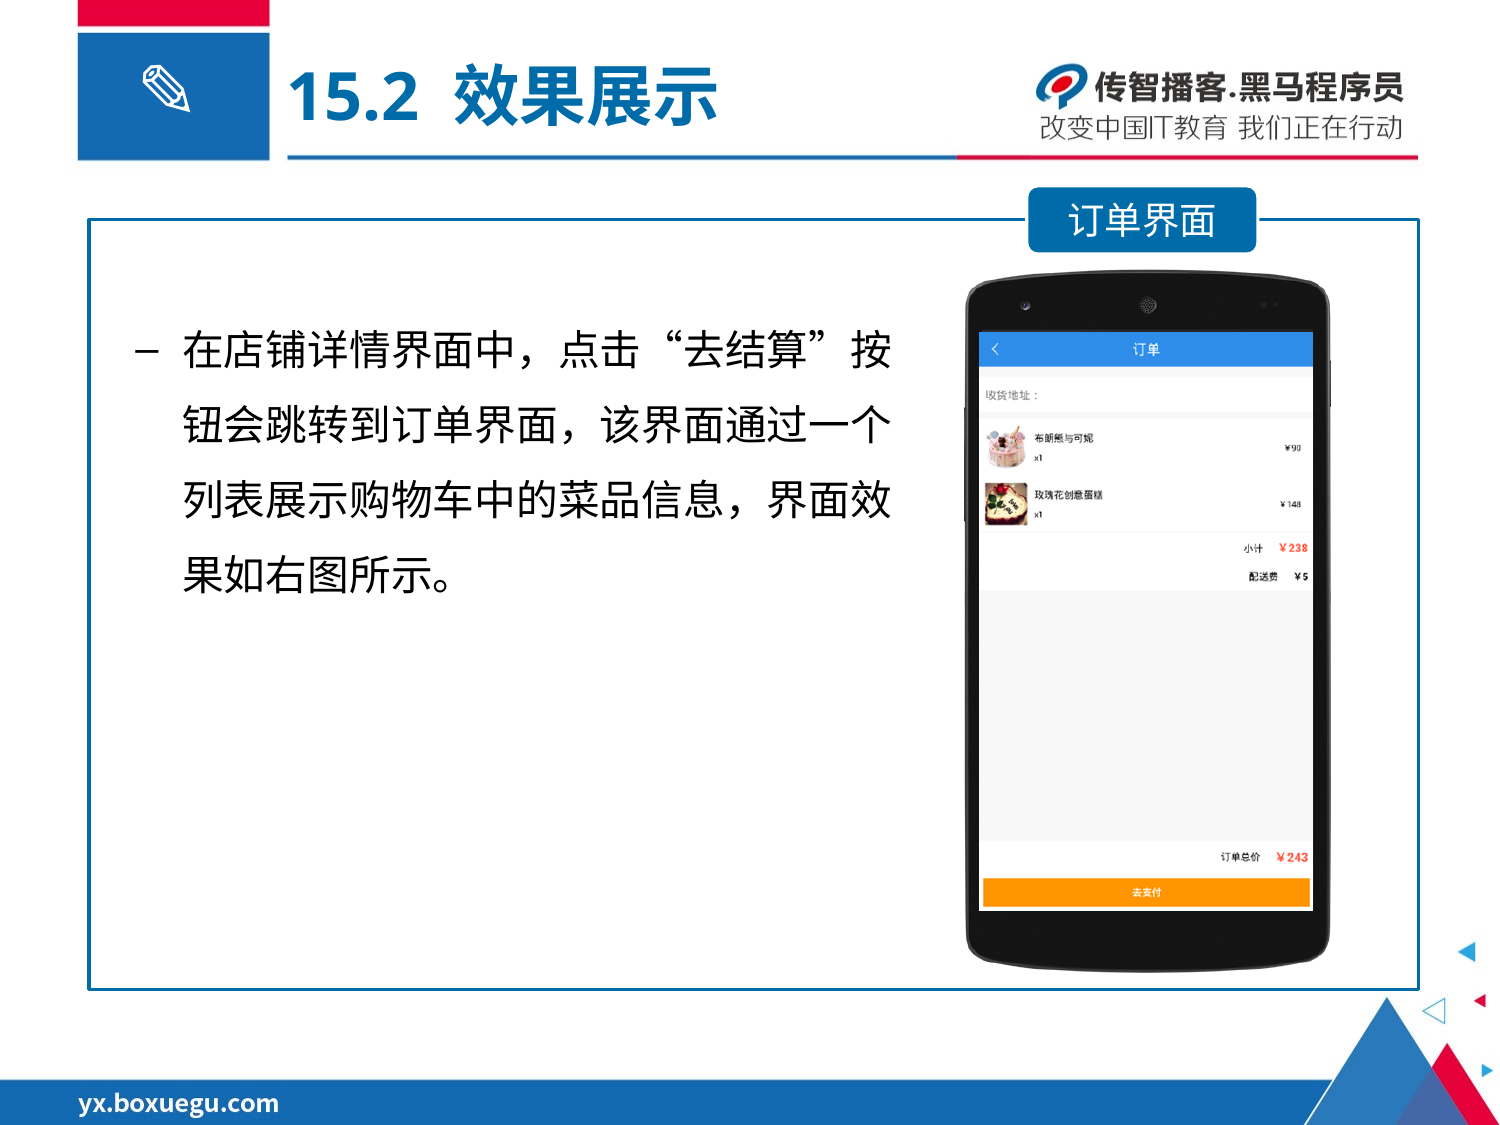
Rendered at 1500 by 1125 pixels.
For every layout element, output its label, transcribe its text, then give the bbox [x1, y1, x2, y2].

picture [0, 0, 1500, 1125]
text_box [89, 219, 1419, 990]
text_box 15.2 效果展示 [271, 30, 1299, 157]
text_box 在店铺详情界面中，点击“去结算”按钮会跳转到订单界面，该界面通过一个列表展示购物车中的菜品信息，界面效果如右图所示。 [45, 291, 928, 919]
text_box 订单界面 [1025, 184, 1260, 256]
